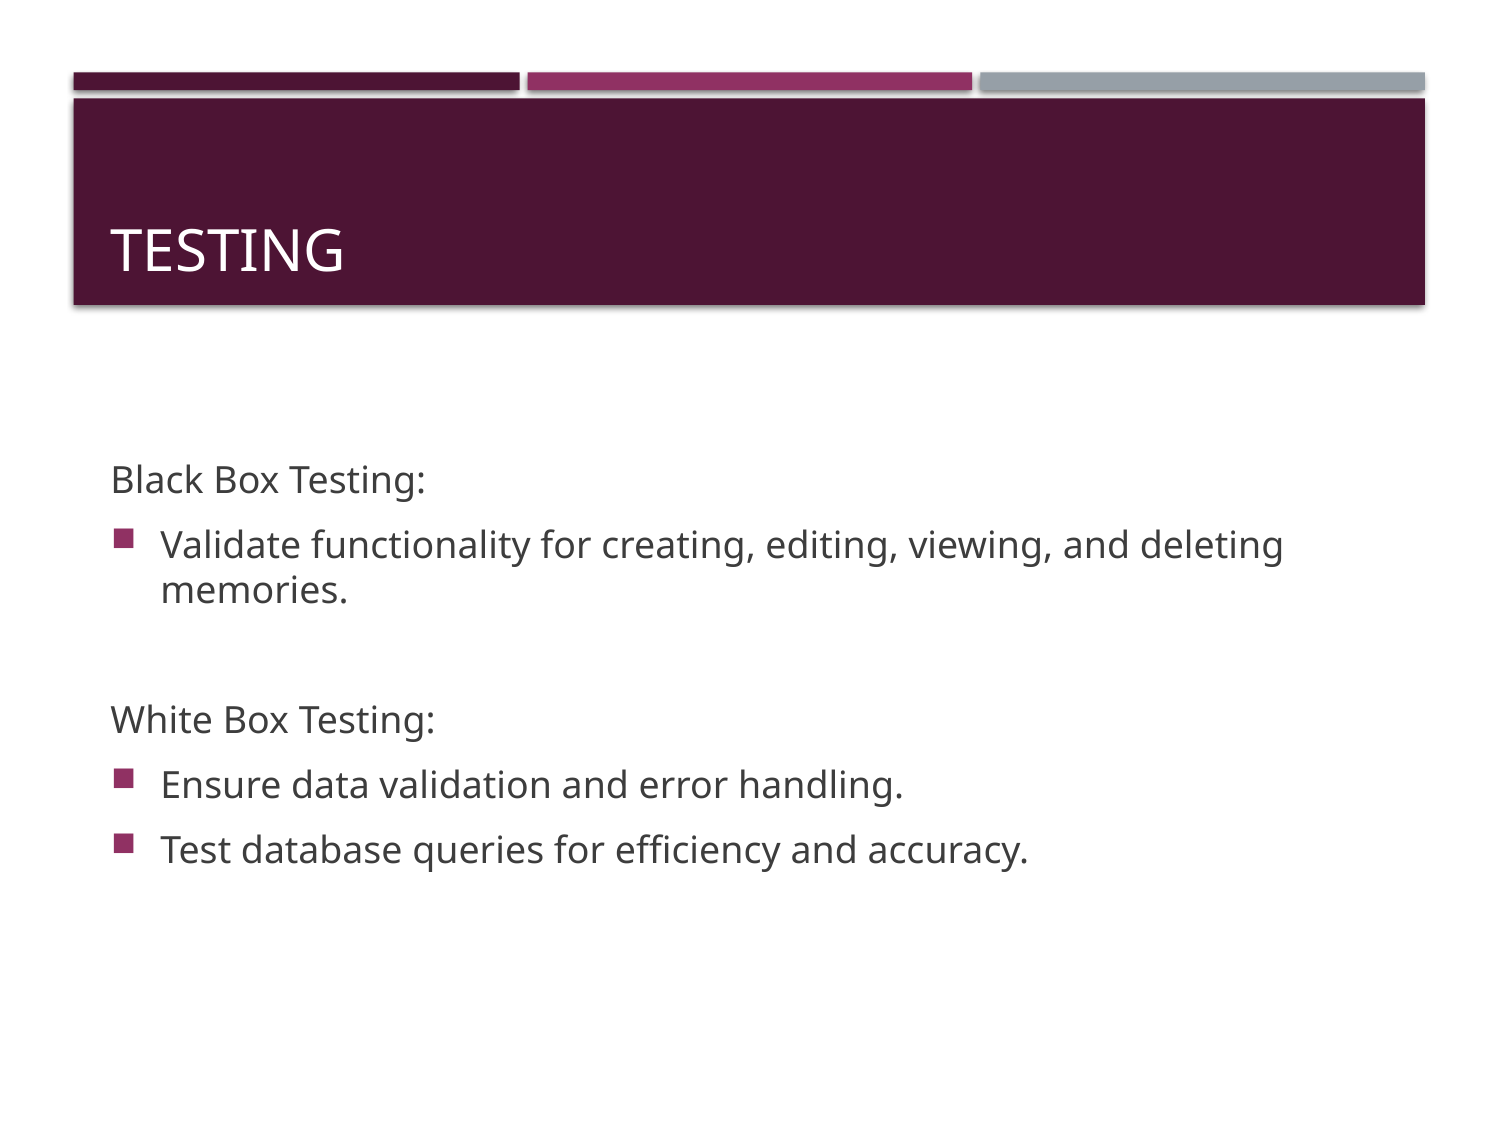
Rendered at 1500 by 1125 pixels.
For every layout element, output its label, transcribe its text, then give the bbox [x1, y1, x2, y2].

list Black Box Testing: Validate functionality for creating, editing, viewing, and deleting memories. White Box Testing: Ensure data validation and error handling. Test database queries for efficiency and accuracy. [95, 365, 1406, 962]
title Testing [95, 112, 1406, 291]
